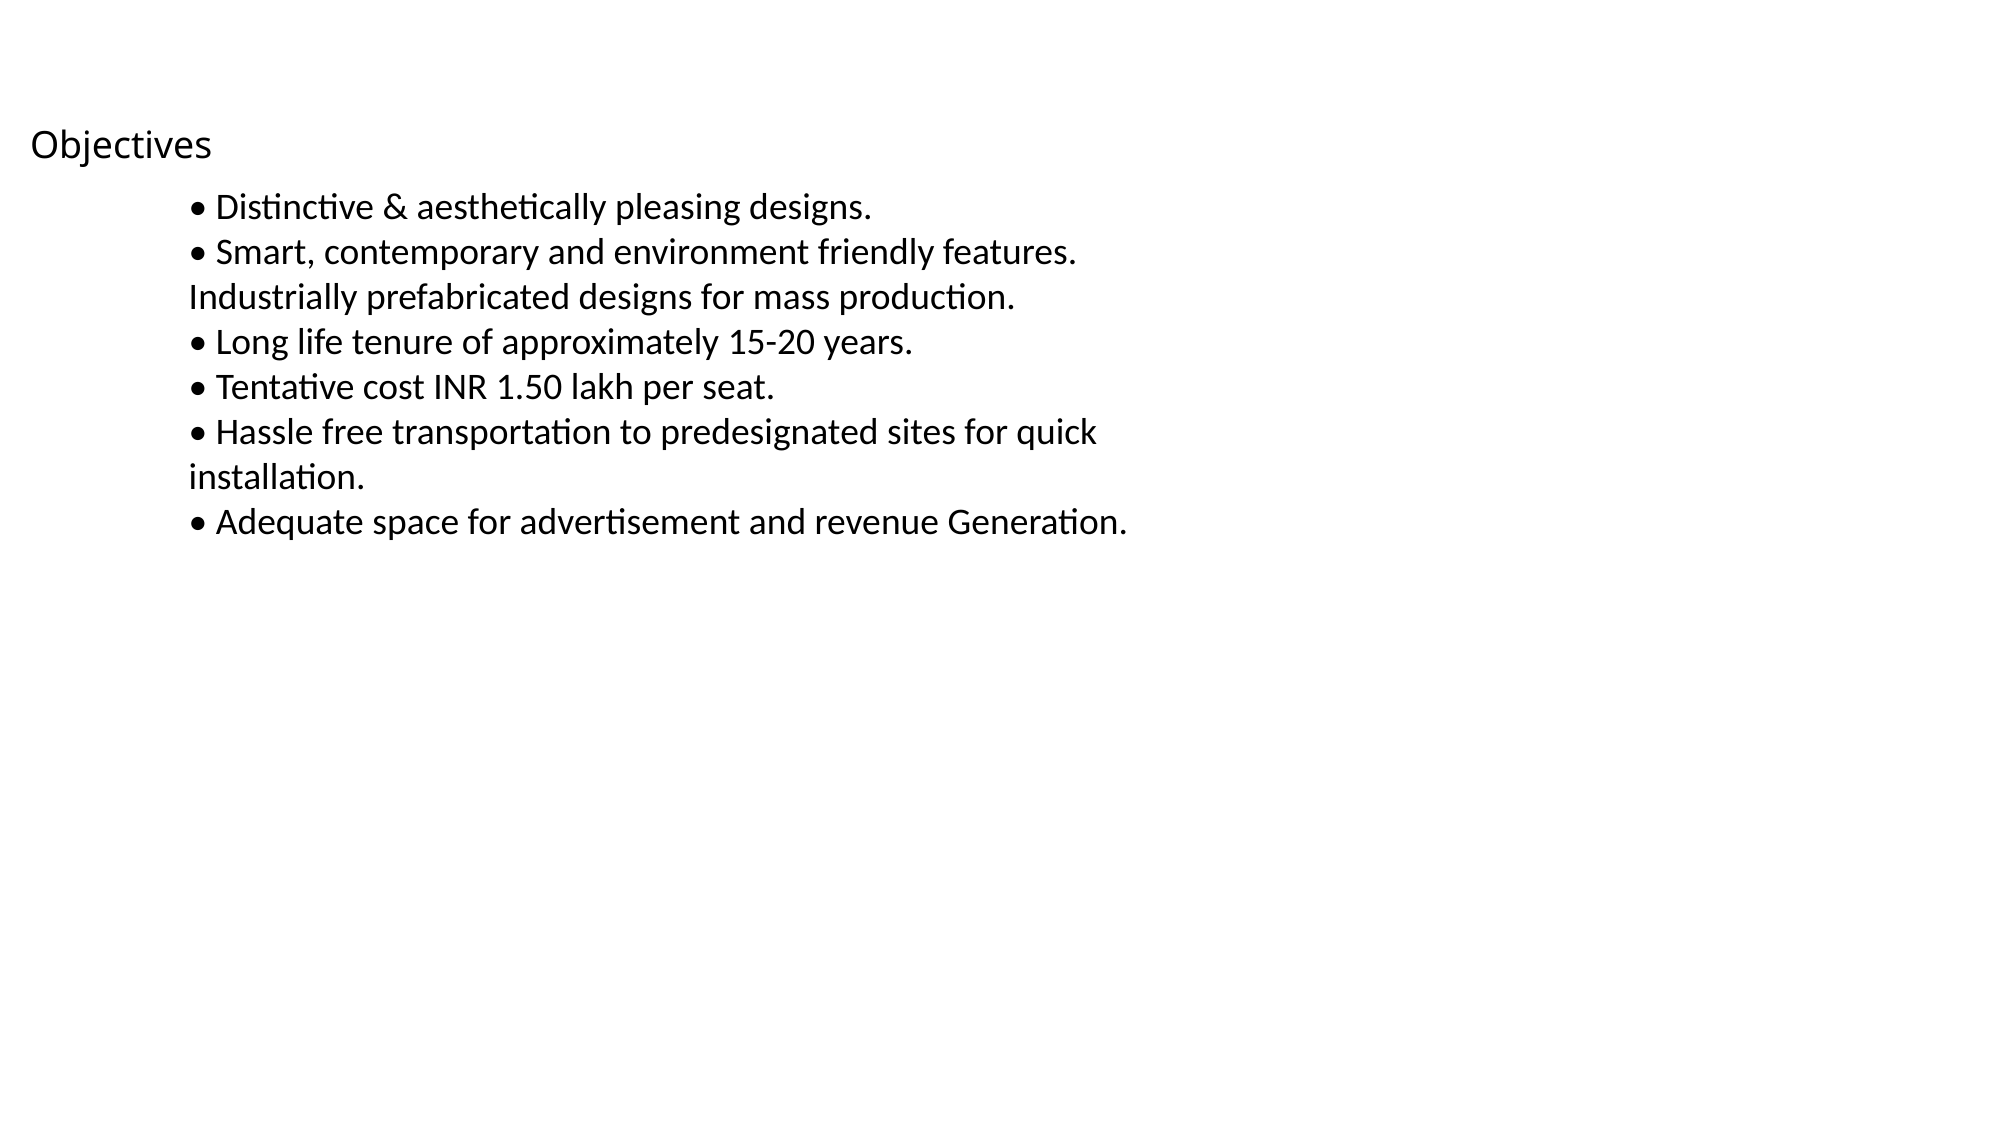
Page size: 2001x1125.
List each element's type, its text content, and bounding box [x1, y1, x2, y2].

text_box • Distinctive & aesthetically pleasing designs. • Smart, contemporary and environment friendly features. Industrially prefabricated designs for mass production. • Long life tenure of approximately 15-20 years. • Tentative cost INR 1.50 lakh per seat. • Hassle free transportation to predesignated sites for quick installation. • Adequate space for advertisement and revenue Generation. [173, 174, 1174, 550]
text_box Objectives [15, 113, 228, 174]
